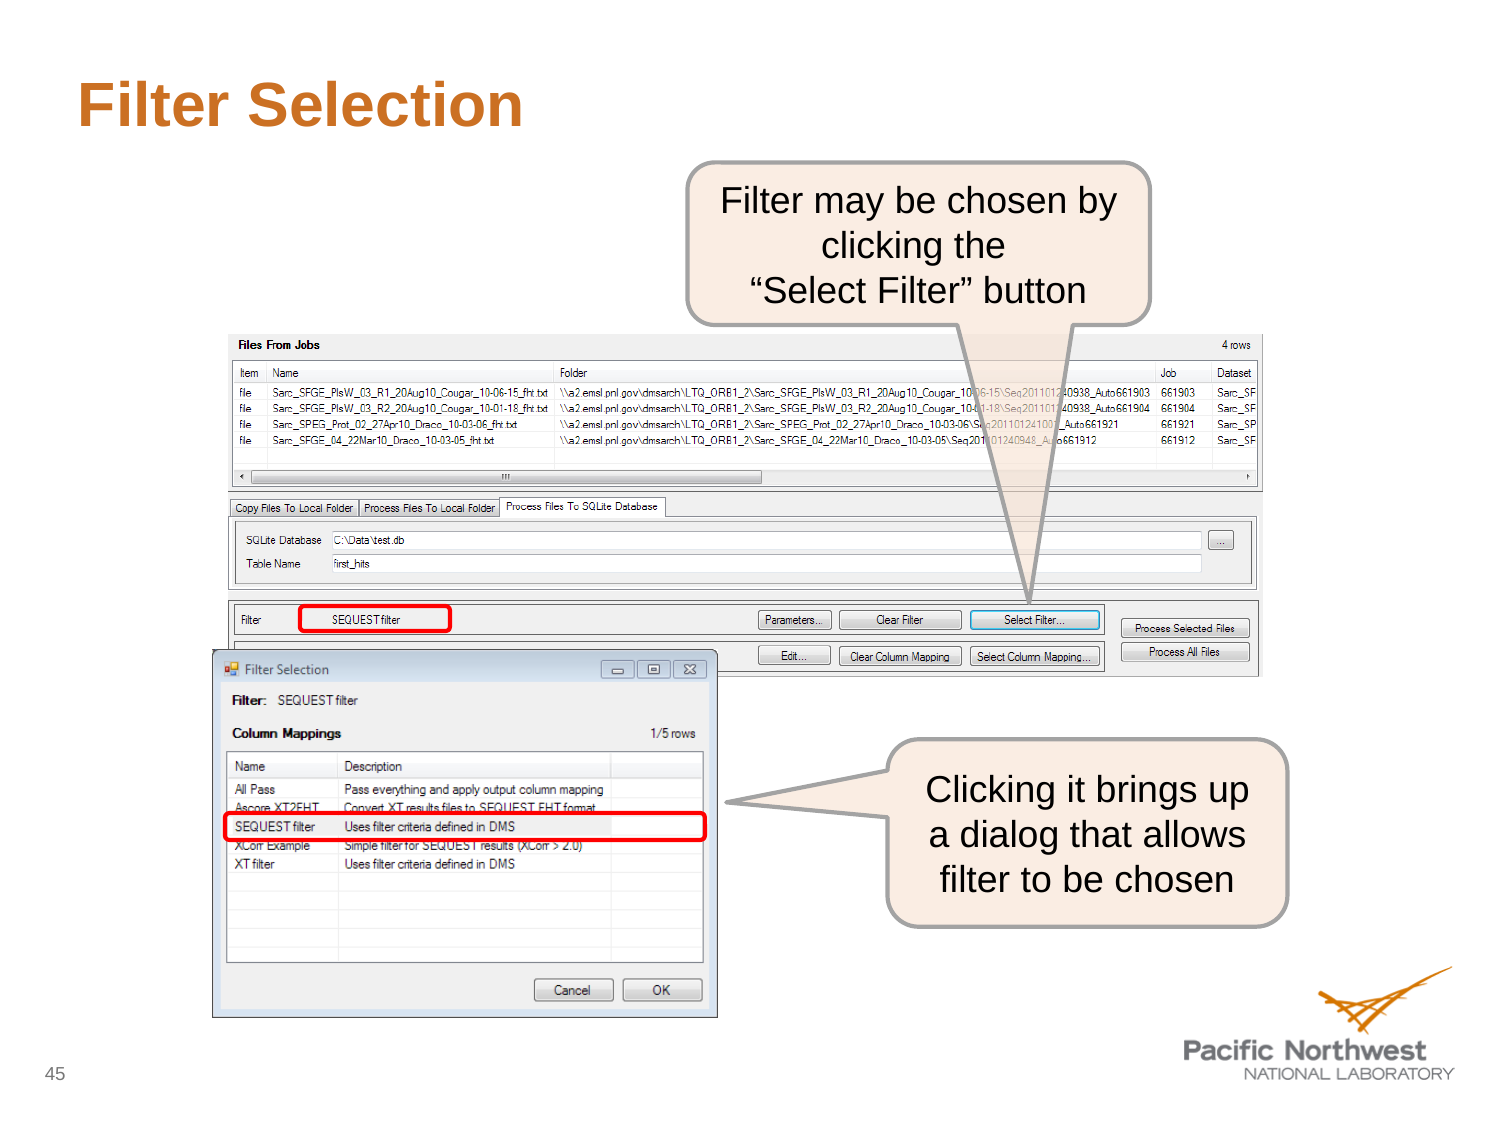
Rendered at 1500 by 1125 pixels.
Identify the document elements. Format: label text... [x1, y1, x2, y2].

title Filter Selection [77, 75, 1424, 238]
picture [1169, 959, 1470, 1091]
footer 45 [29, 1053, 130, 1092]
picture [212, 334, 1263, 1018]
text_box Clicking it brings up a dialog that allows filter to be chosen [724, 737, 1290, 929]
text_box Filter may be chosen by clicking the “Select Filter” button [685, 160, 1153, 332]
